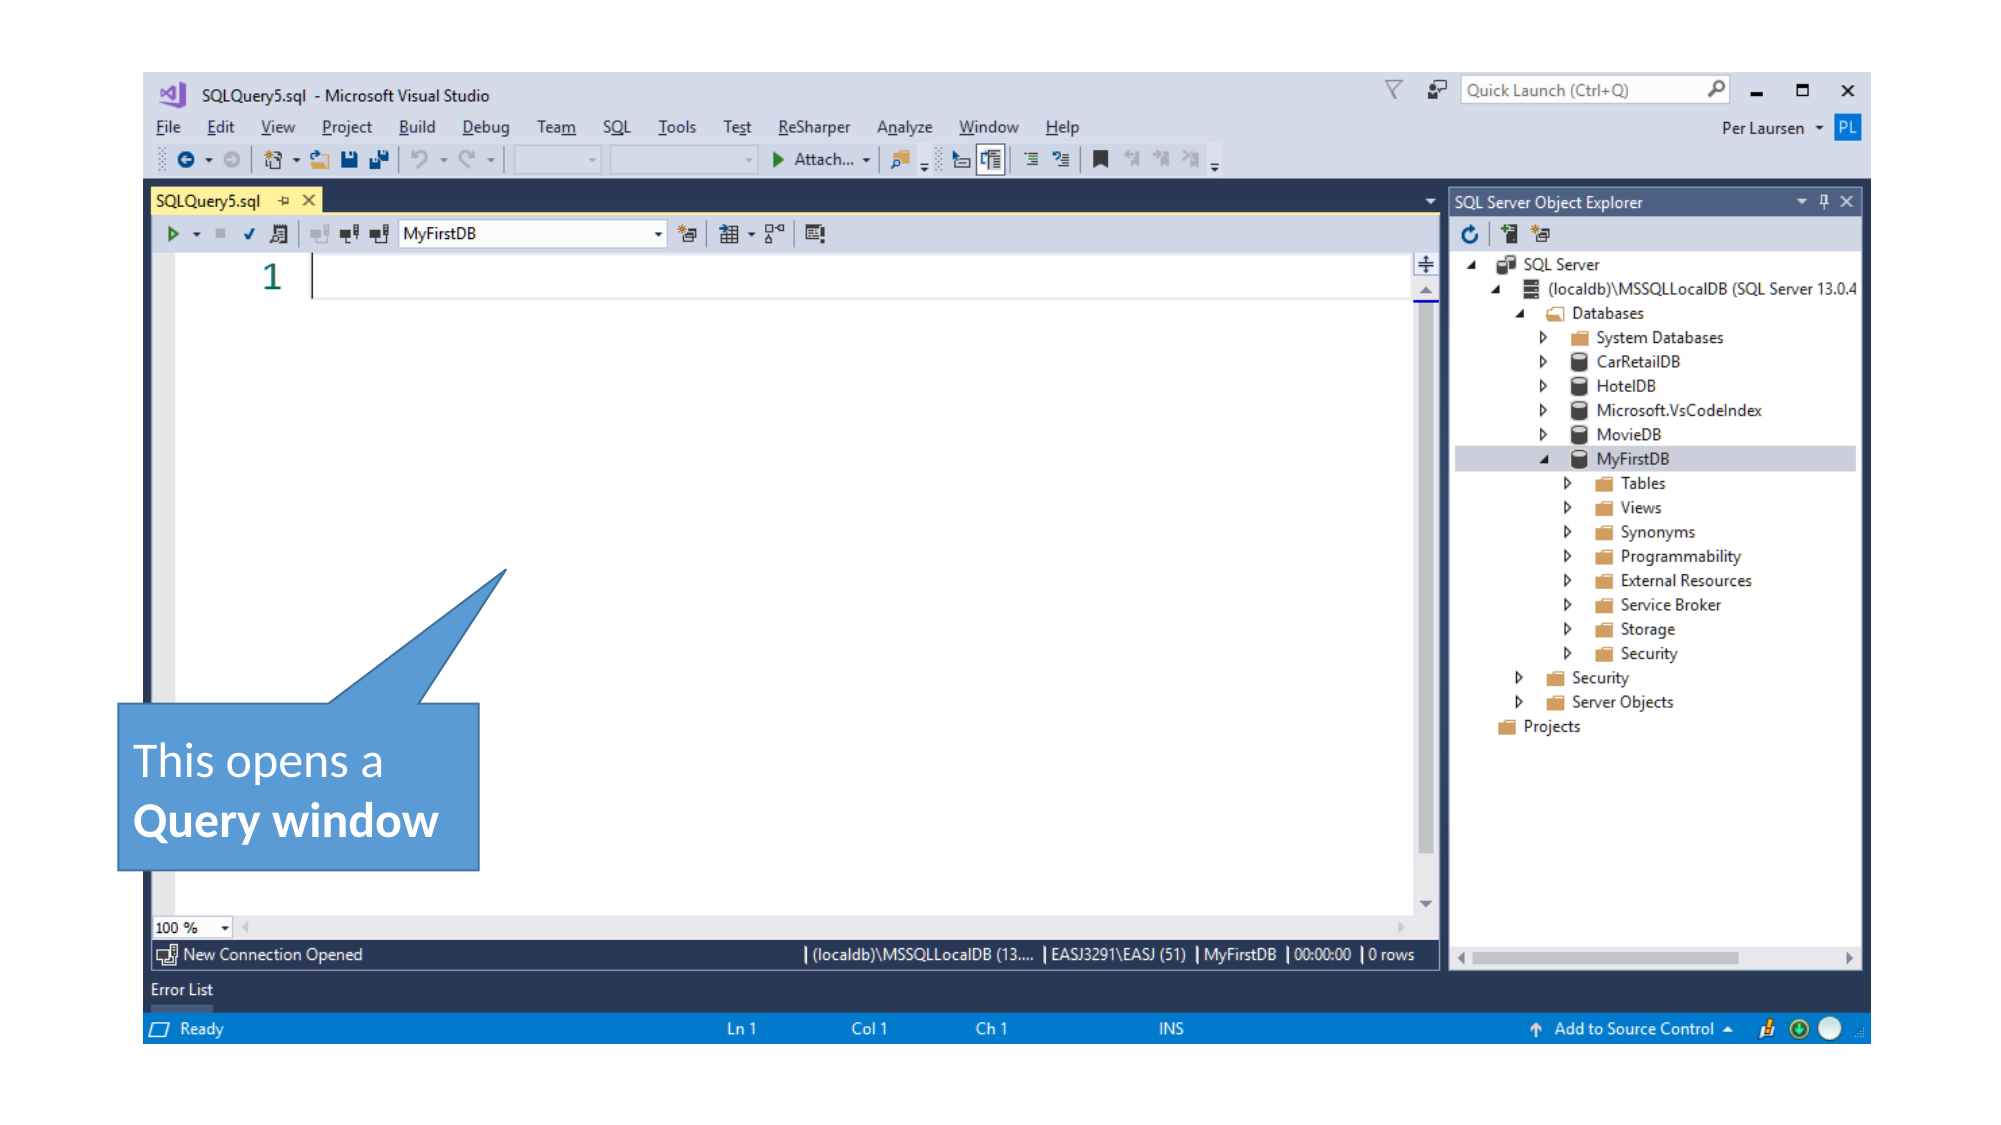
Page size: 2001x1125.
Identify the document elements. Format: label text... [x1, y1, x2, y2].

picture [143, 72, 1871, 1044]
text_box This opens a Query window [117, 702, 143, 872]
